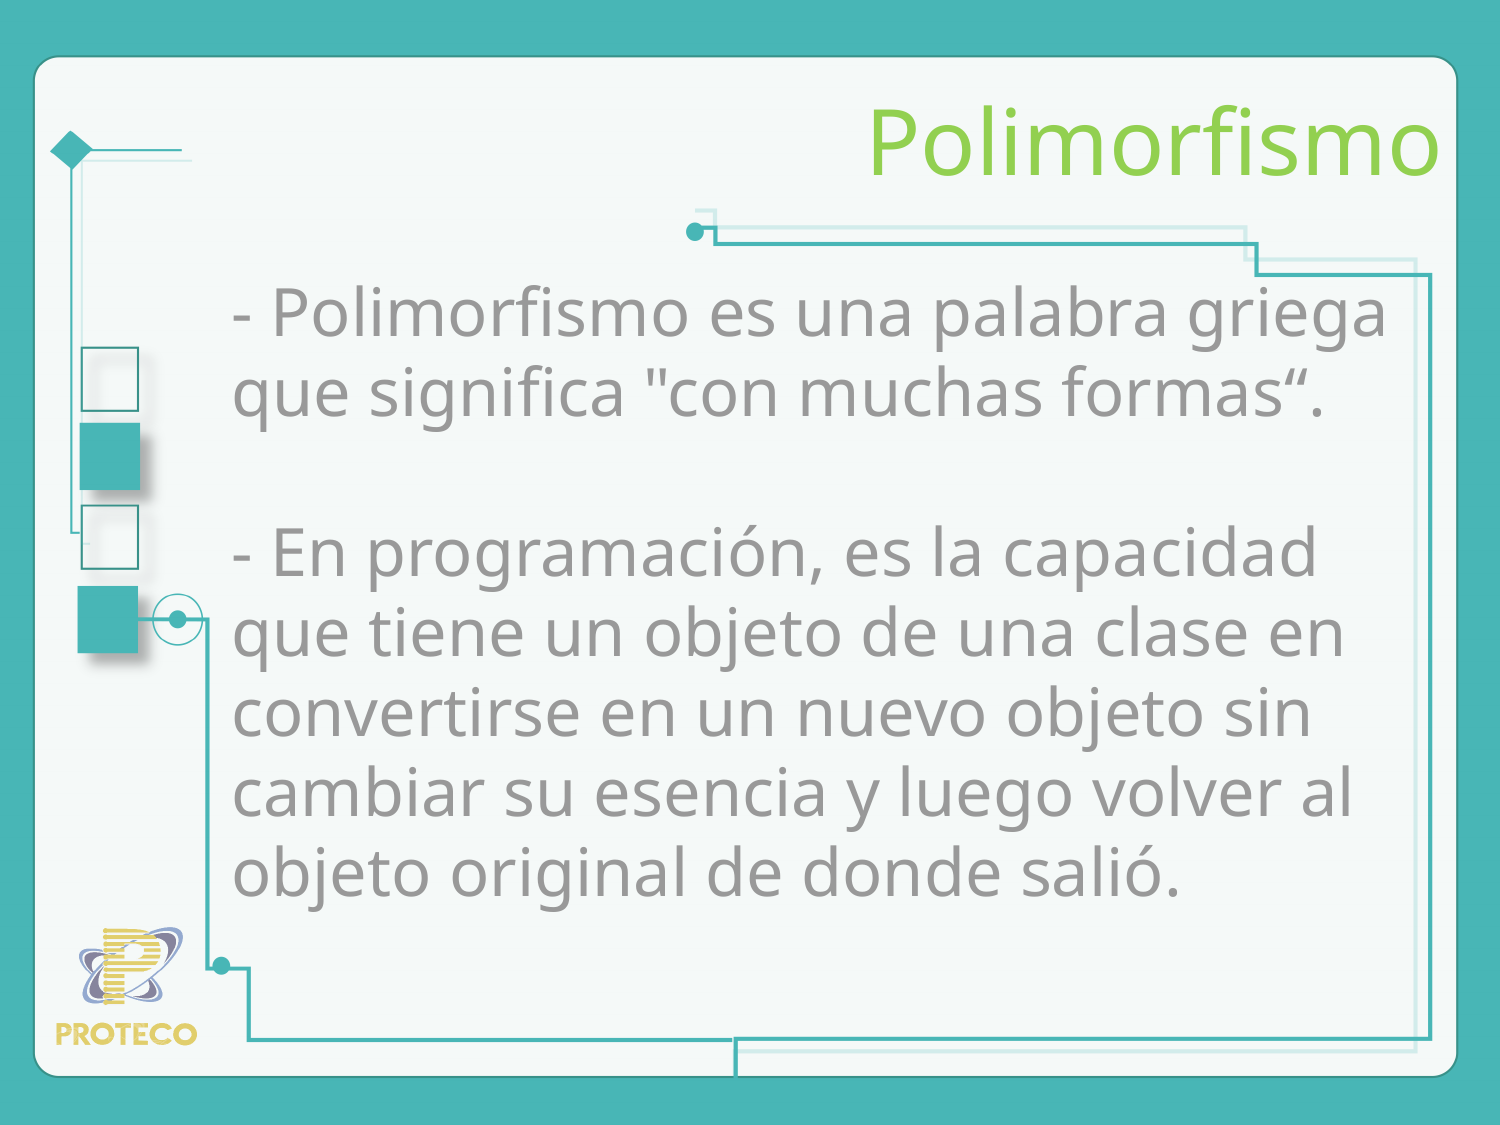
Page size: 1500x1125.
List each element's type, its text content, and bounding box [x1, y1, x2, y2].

text_box - Polimorfismo es una palabra griega que significa "con muchas formas“. - En programación, es la capacidad que tiene un objeto de una clase en convertirse en un nuevo objeto sin cambiar su esencia y luego volver al objeto original de donde salió. [216, 262, 1459, 1005]
picture [0, 0, 1500, 1125]
text_box Polimorfismo [216, 45, 1459, 233]
